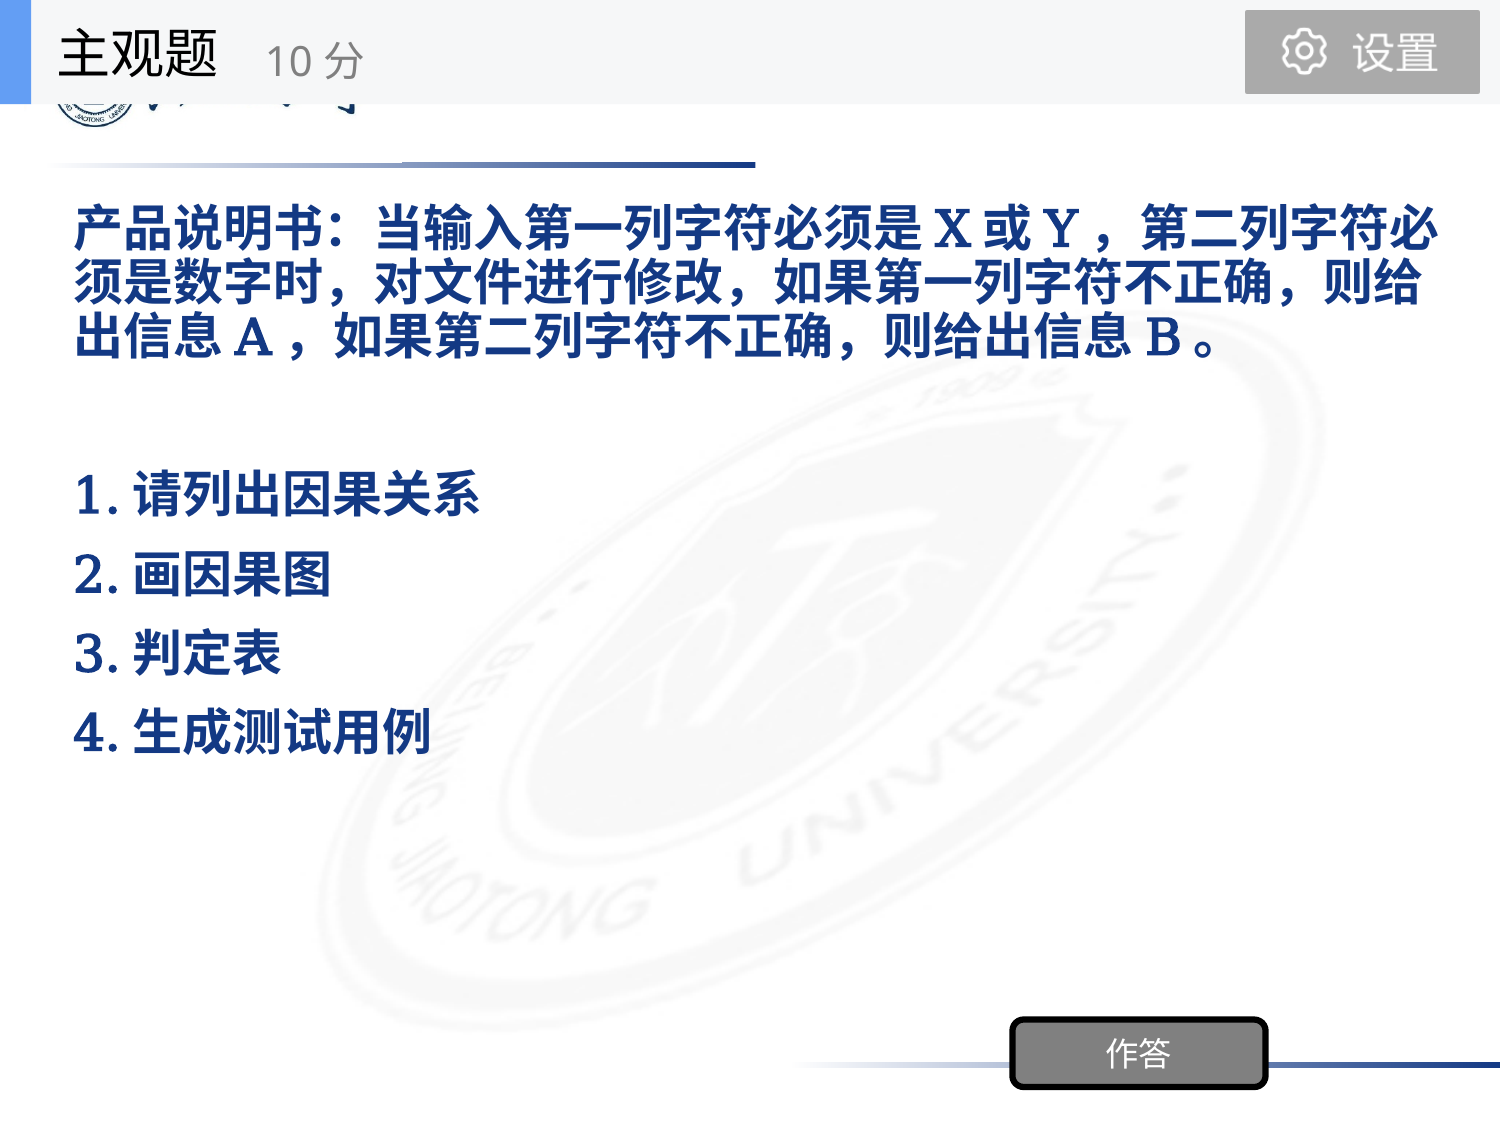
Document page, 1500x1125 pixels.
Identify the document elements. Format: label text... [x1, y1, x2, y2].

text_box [0, 0, 1500, 105]
text_box 作答 [1012, 1019, 1266, 1088]
text_box 产品说明书：当输入第一列字符必须是X或Y，第二列字符必须是数字时，对文件进行修改，如果第一列字符不正确，则给出信息A，如果第二列字符不正确，则给出信息B。 1.请列出因果关系 2.画因果图 3.判定表 4.生成测试用例 [58, 287, 1471, 675]
picture [0, 105, 1500, 1125]
picture [1245, 10, 1480, 94]
